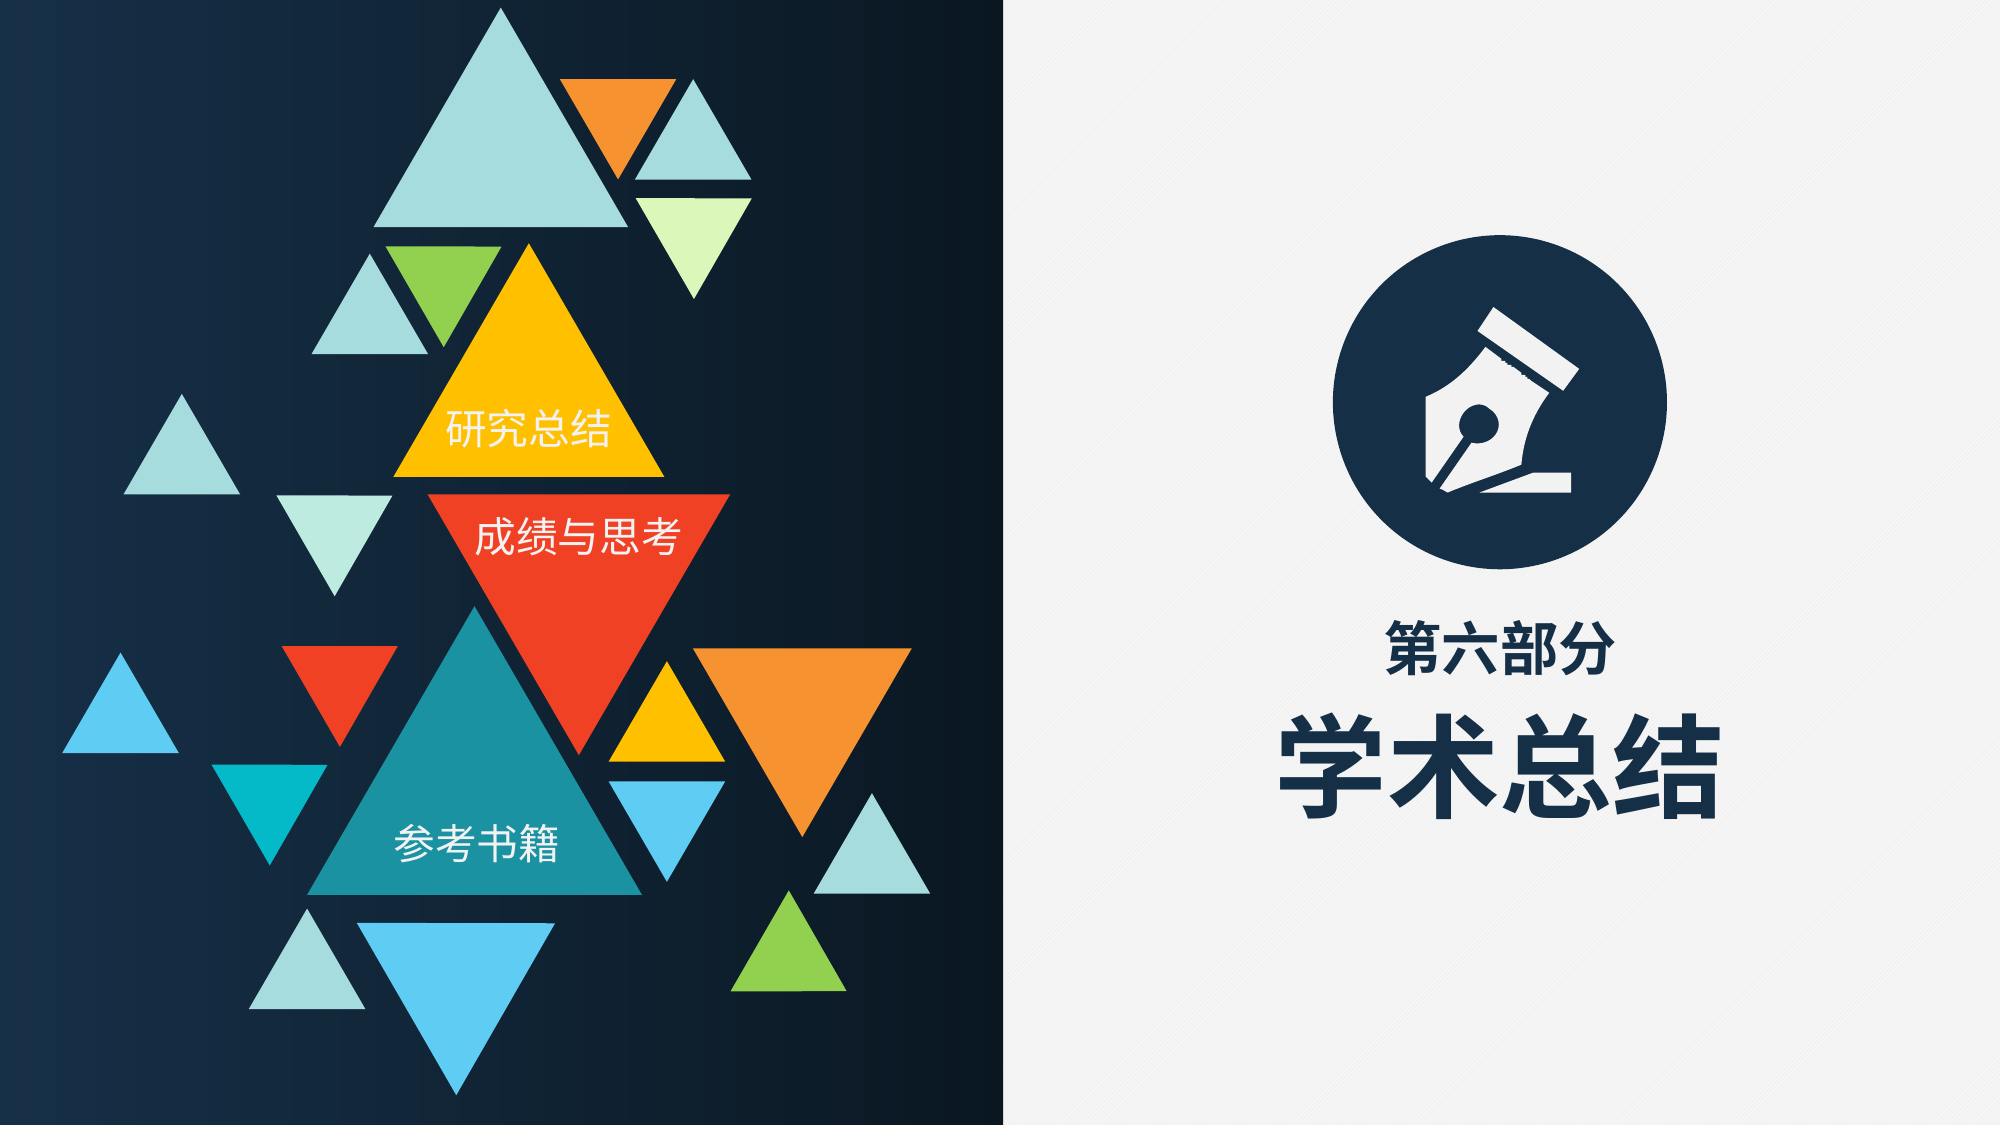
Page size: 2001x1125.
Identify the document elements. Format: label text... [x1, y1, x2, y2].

text_box [60, 650, 181, 755]
text_box [305, 604, 644, 896]
text_box [728, 888, 849, 993]
text_box [469, 569, 689, 758]
text_box [391, 411, 667, 478]
text_box [691, 647, 914, 840]
text_box [425, 493, 733, 551]
text_box [633, 197, 754, 302]
text_box [557, 77, 679, 182]
text_box [279, 644, 400, 750]
text_box [274, 494, 395, 599]
text_box [811, 791, 933, 895]
text_box [606, 659, 727, 763]
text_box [1332, 235, 1667, 570]
text_box [606, 780, 727, 884]
text_box [371, 5, 630, 229]
text_box [354, 921, 557, 1098]
text_box [247, 906, 368, 1011]
text_box 第六部分 [1368, 604, 1632, 690]
text_box [633, 77, 754, 181]
text_box 参考书籍 [378, 810, 576, 876]
text_box [383, 245, 504, 350]
text_box [309, 251, 430, 356]
text_box 成绩与思考 [459, 503, 699, 569]
text_box 研究总结 [430, 395, 628, 460]
text_box 学术总结 [1260, 689, 1740, 840]
text_box [121, 391, 242, 496]
text_box [209, 763, 330, 868]
text_box [439, 241, 619, 395]
